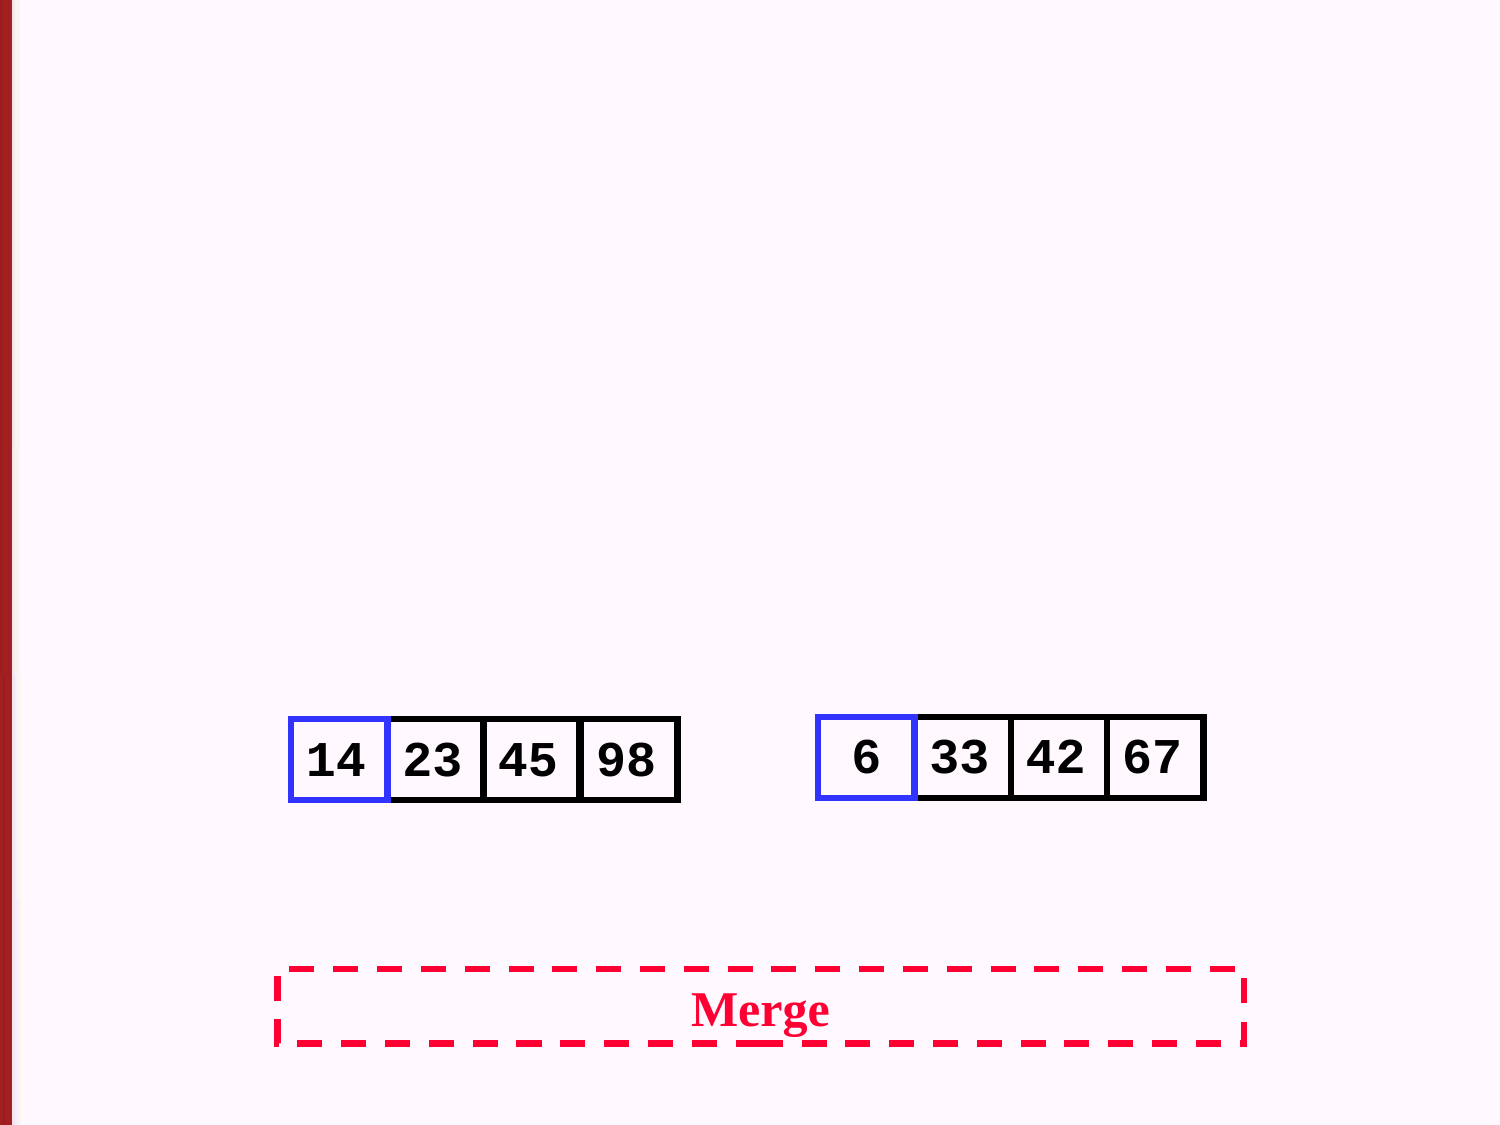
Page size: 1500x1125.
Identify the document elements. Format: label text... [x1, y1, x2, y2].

text_box 6 [818, 716, 915, 798]
text_box 67 [1107, 716, 1204, 798]
text_box 98 [581, 718, 678, 800]
text_box 45 [483, 718, 580, 800]
text_box 33 [915, 716, 1010, 798]
text_box Merge [277, 968, 1244, 1044]
picture [0, 0, 1500, 1125]
text_box 23 [388, 718, 483, 800]
text_box 14 [291, 718, 388, 800]
text_box 42 [1010, 716, 1107, 798]
